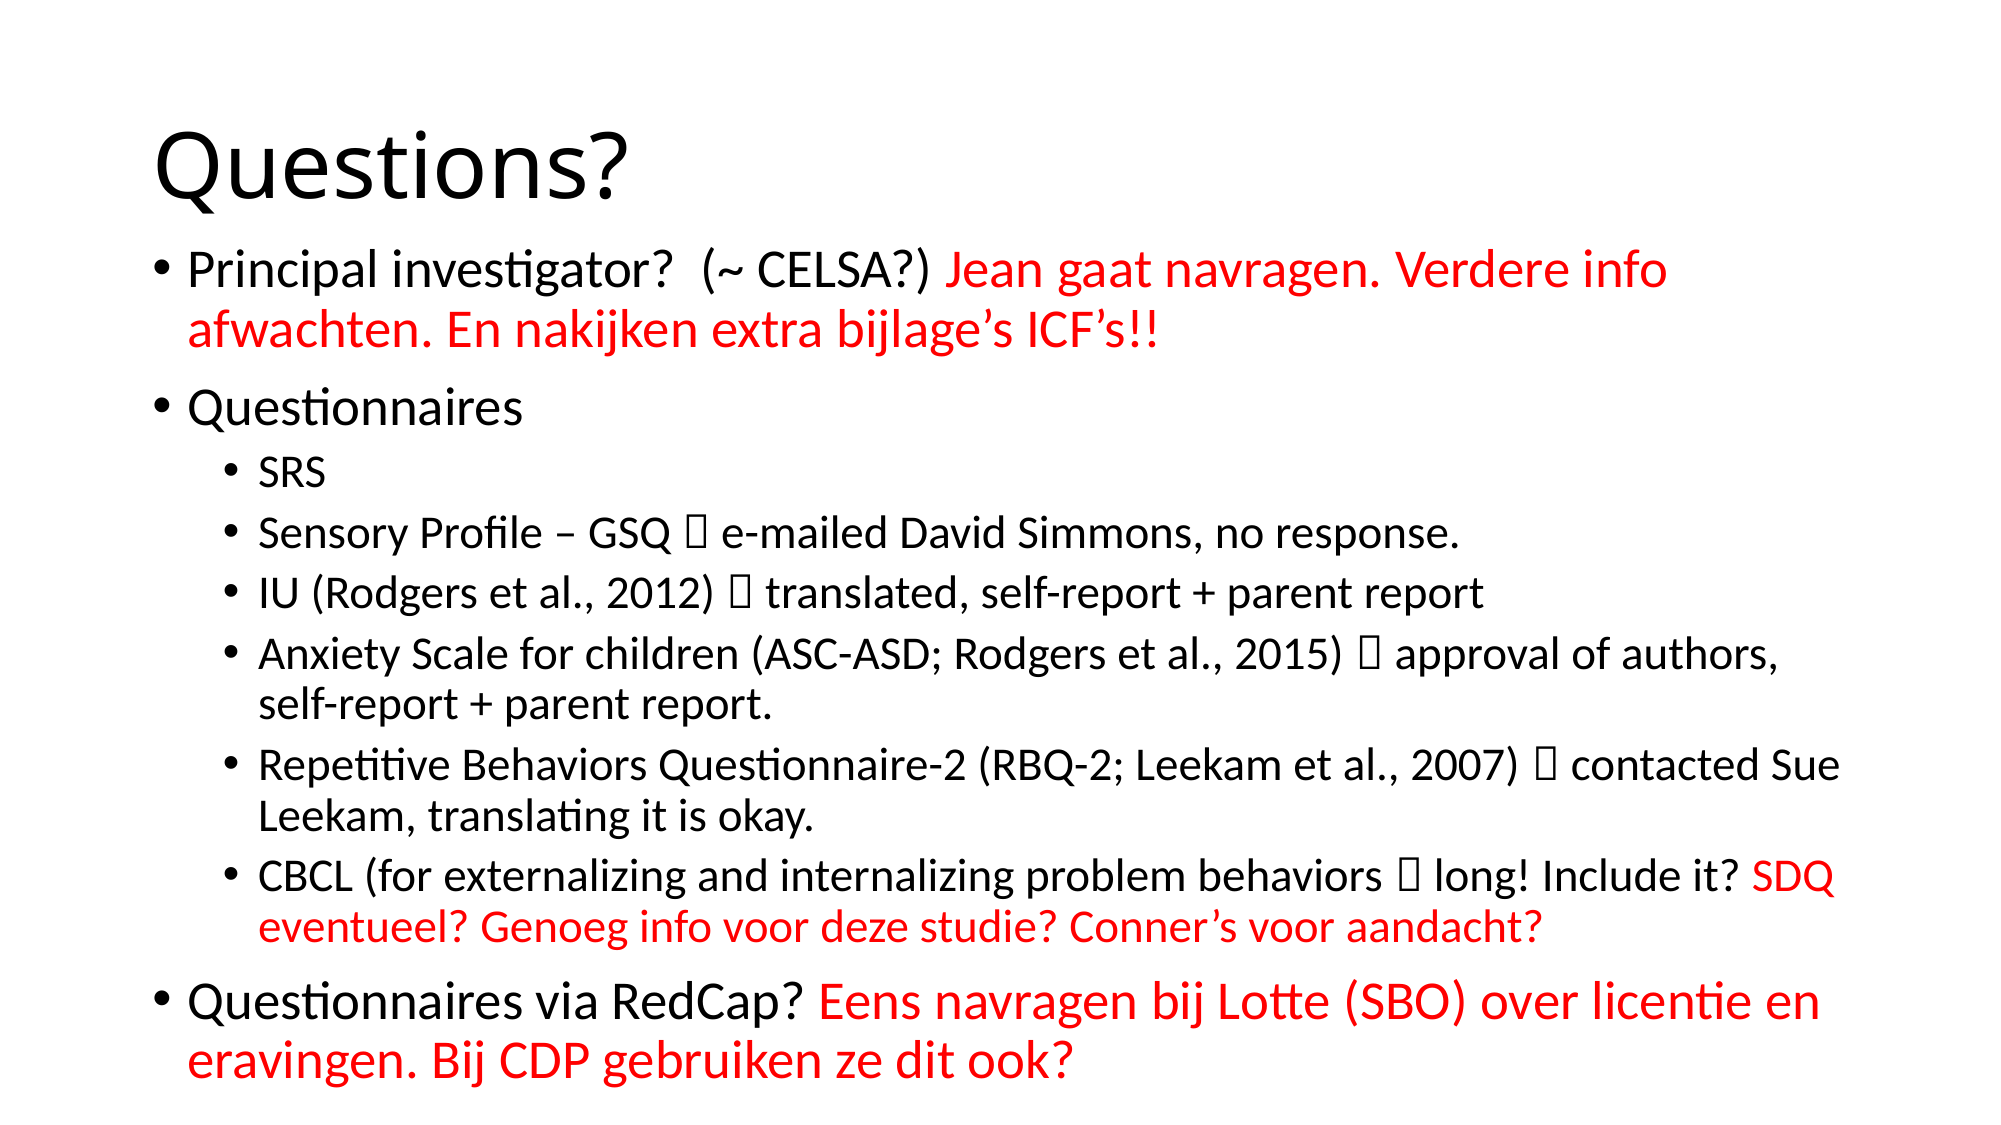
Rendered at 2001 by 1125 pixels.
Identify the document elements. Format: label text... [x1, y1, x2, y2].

list Principal investigator? (~ CELSA?) Jean gaat navragen. Verdere info afwachten. En nakijken extra bijlage’s ICF’s!! Questionnaires SRS Sensory Profile – GSQ  e-mailed David Simmons, no response. IU (Rodgers et al., 2012)  translated, self-report + parent report Anxiety Scale for children (ASC-ASD; Rodgers et al., 2015)  approval of authors, self-report + parent report. Repetitive Behaviors Questionnaire-2 (RBQ-2; Leekam et al., 2007)  contacted Sue Leekam, translating it is okay. CBCL (for externalizing and internalizing problem behaviors  long! Include it? SDQ eventueel? Genoeg info voor deze studie? Conner’s voor aandacht? Questionnaires via RedCap? Eens navragen bij Lotte (SBO) over licentie en eravingen. Bij CDP gebruiken ze dit ook? [137, 233, 1863, 1104]
title Questions? [137, 59, 1863, 233]
